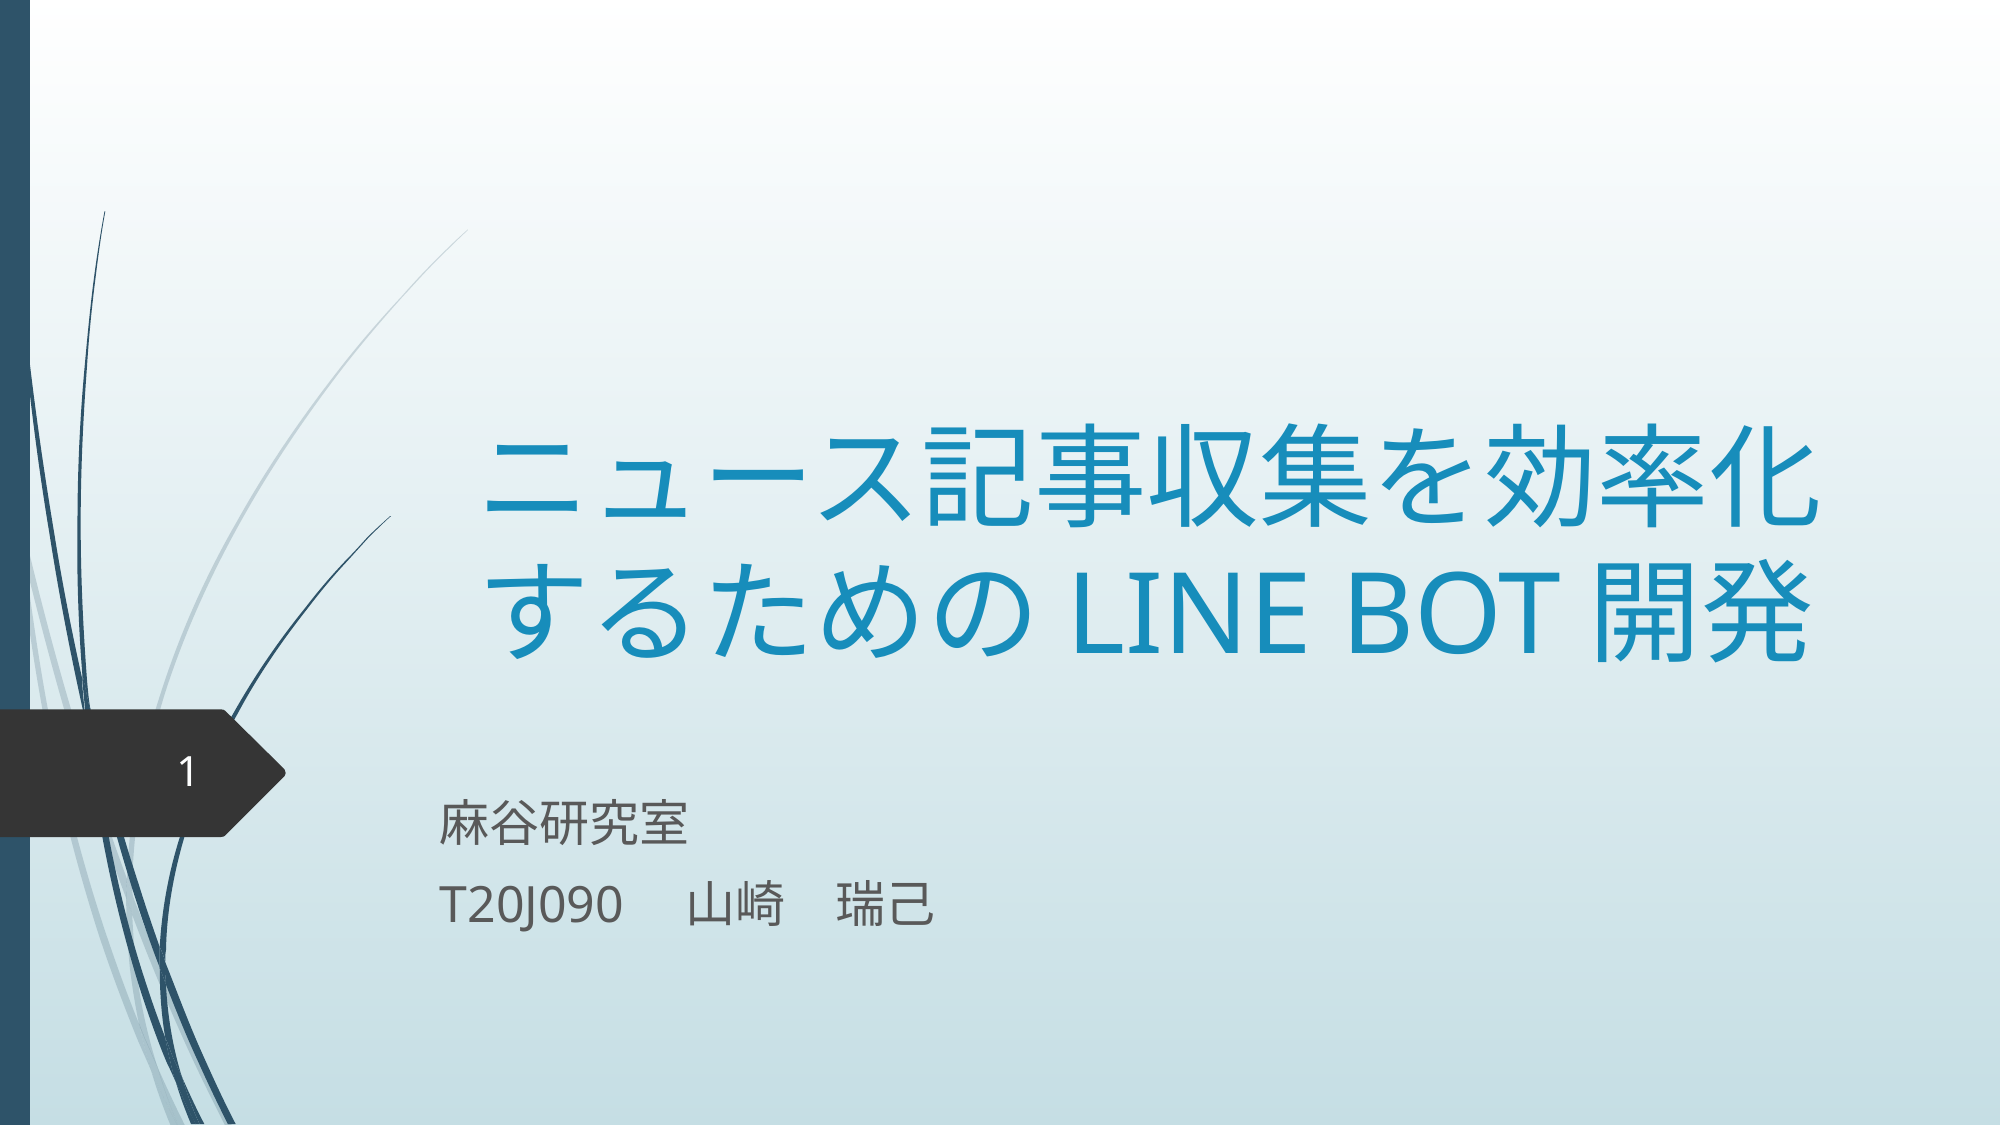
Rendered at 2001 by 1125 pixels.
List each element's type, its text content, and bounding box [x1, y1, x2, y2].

subtitle 麻谷研究室 T20J090 山崎 瑞己 [424, 783, 1888, 969]
slide_number 1 [87, 743, 216, 803]
title ニュース記事収集を効率化するためのLINE BOT開発 [424, 214, 1888, 783]
